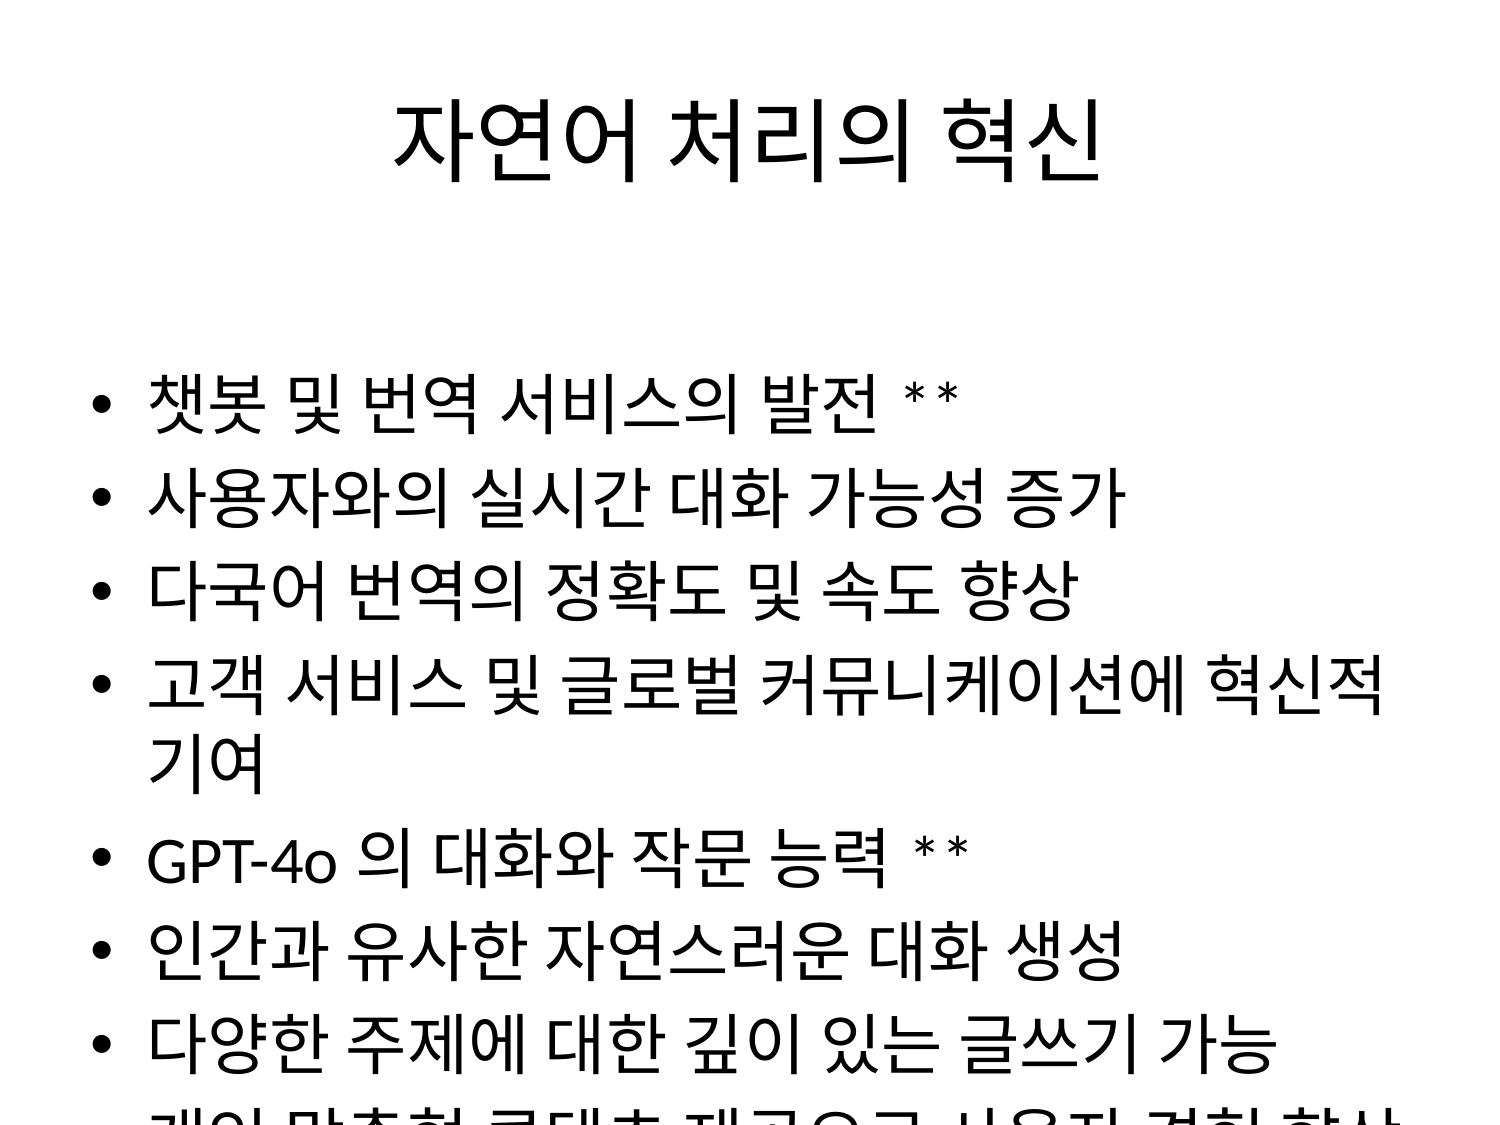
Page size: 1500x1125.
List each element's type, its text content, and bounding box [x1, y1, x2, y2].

list 챗봇 및 번역 서비스의 발전** 사용자와의 실시간 대화 가능성 증가 다국어 번역의 정확도 및 속도 향상 고객 서비스 및 글로벌 커뮤니케이션에 혁신적 기여 GPT-4o의 대화와 작문 능력** 인간과 유사한 자연스러운 대화 생성 다양한 주제에 대한 깊이 있는 글쓰기 가능 개인 맞춤형 콘텐츠 제공으로 사용자 경험 향상 문맥 이해와 창의적 텍스트 생성** 복잡한 질문에 대한 적절한 답변 제공 특정 주제에 대한 창의적이고 독창적인 텍스트 생성 문맥에 따른 의미 파악으로 더욱 정교한 소통 가능 [75, 262, 1425, 1005]
title 자연어 처리의 혁신 [75, 45, 1425, 233]
